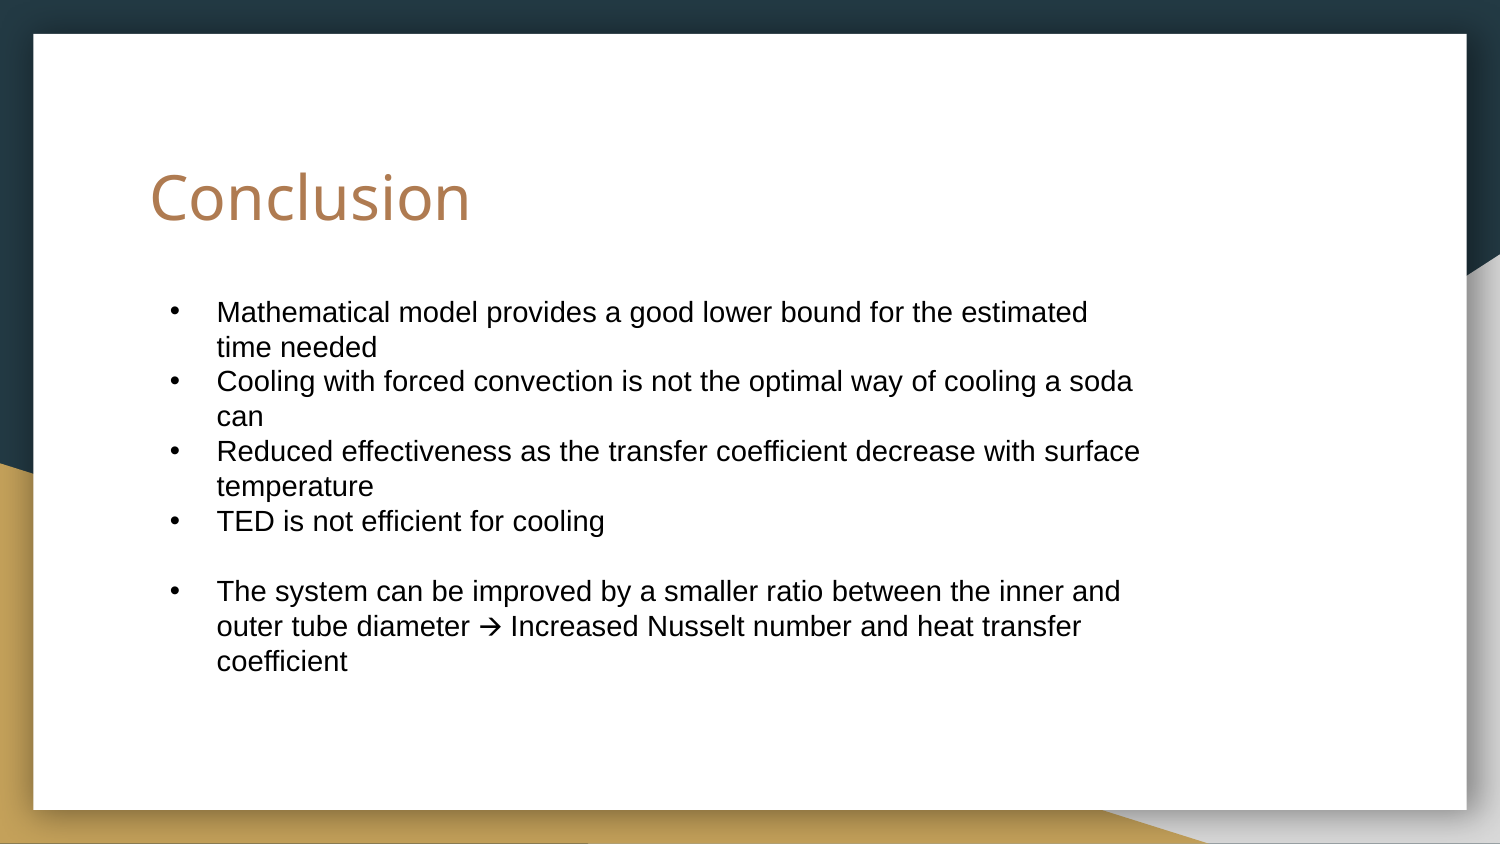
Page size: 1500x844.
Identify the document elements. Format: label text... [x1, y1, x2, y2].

text_box Mathematical model provides a good lower bound for the estimated time needed Cooling with forced convection is not the optimal way of cooling a soda can Reduced effectiveness as the transfer coefficient decrease with surface temperature TED is not efficient for cooling The system can be improved by a smaller ratio between the inner and outer tube diameter 🡪 Increased Nusselt number and heat transfer coefficient [154, 285, 1164, 685]
title Conclusion [134, 138, 1366, 296]
